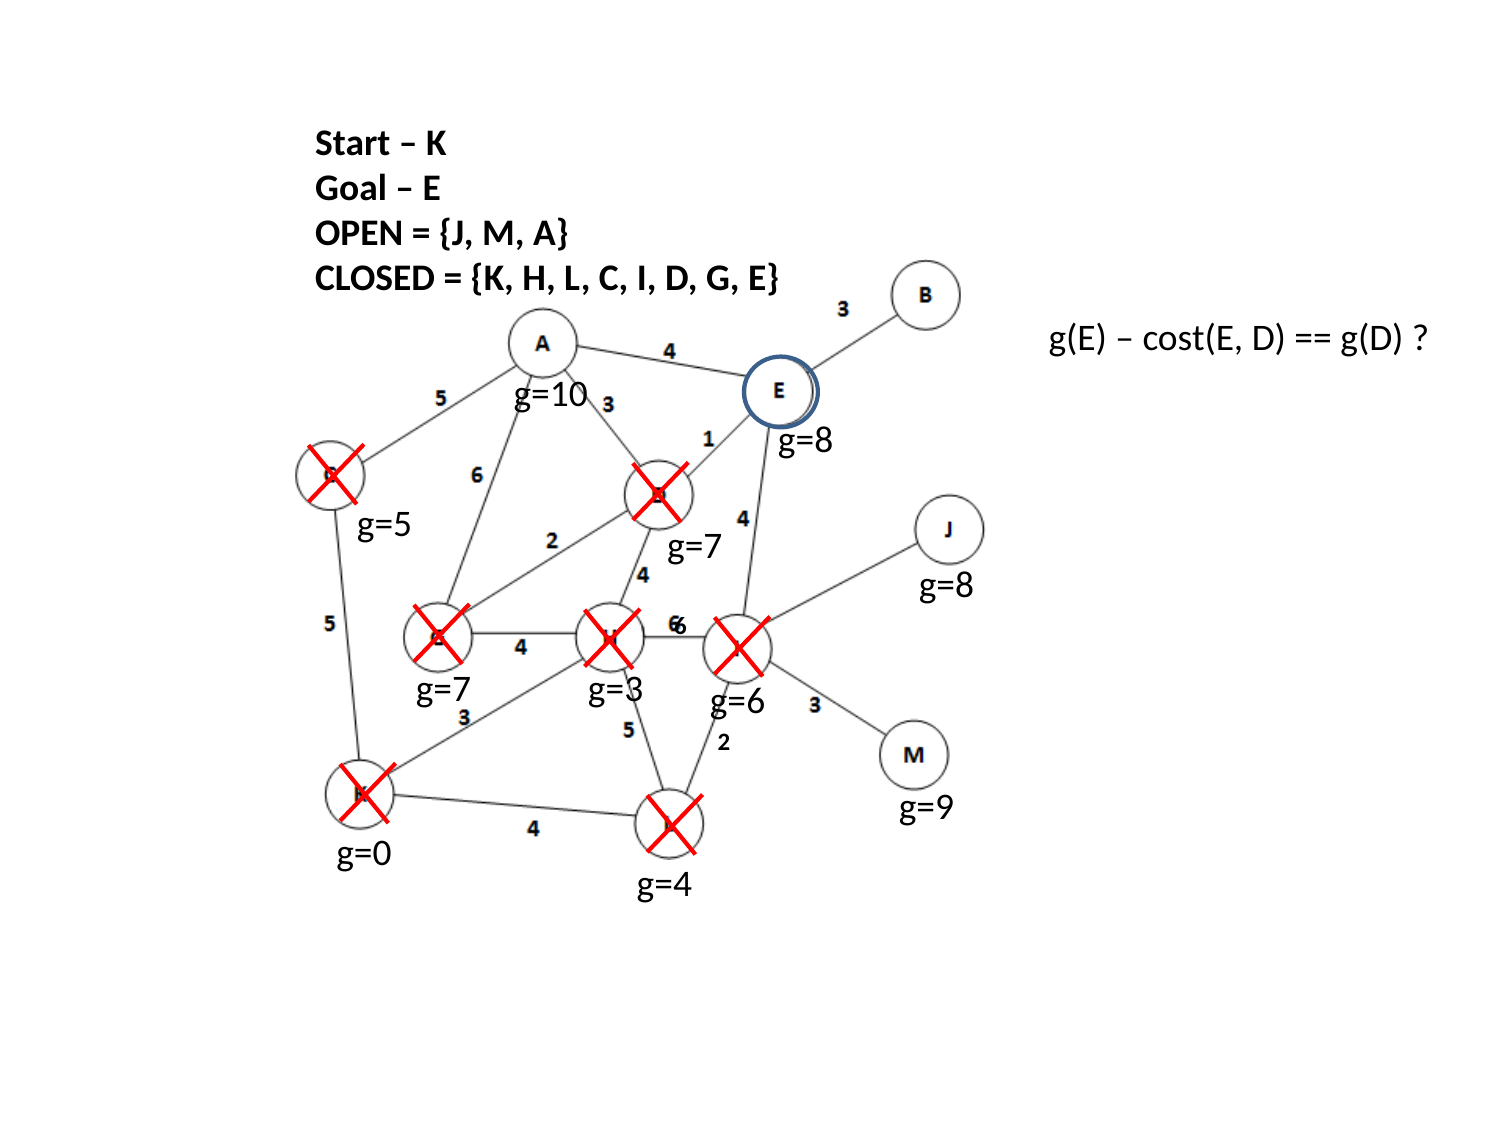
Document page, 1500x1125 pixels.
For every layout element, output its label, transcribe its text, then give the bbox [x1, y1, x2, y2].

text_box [308, 444, 365, 503]
text_box Start – K Goal – E OPEN = {J, M, A} CLOSED = {K, H, L, C, I, D, G, E} [300, 110, 796, 257]
text_box g(E) – cost(E, D) == g(D) ? [1033, 305, 1445, 365]
text_box g=0 [321, 869, 407, 881]
text_box g=4 [621, 869, 708, 911]
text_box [646, 794, 703, 853]
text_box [702, 717, 744, 770]
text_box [584, 608, 641, 667]
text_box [632, 462, 689, 521]
picture [294, 258, 986, 860]
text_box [714, 616, 771, 675]
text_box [413, 603, 470, 662]
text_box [339, 762, 396, 821]
